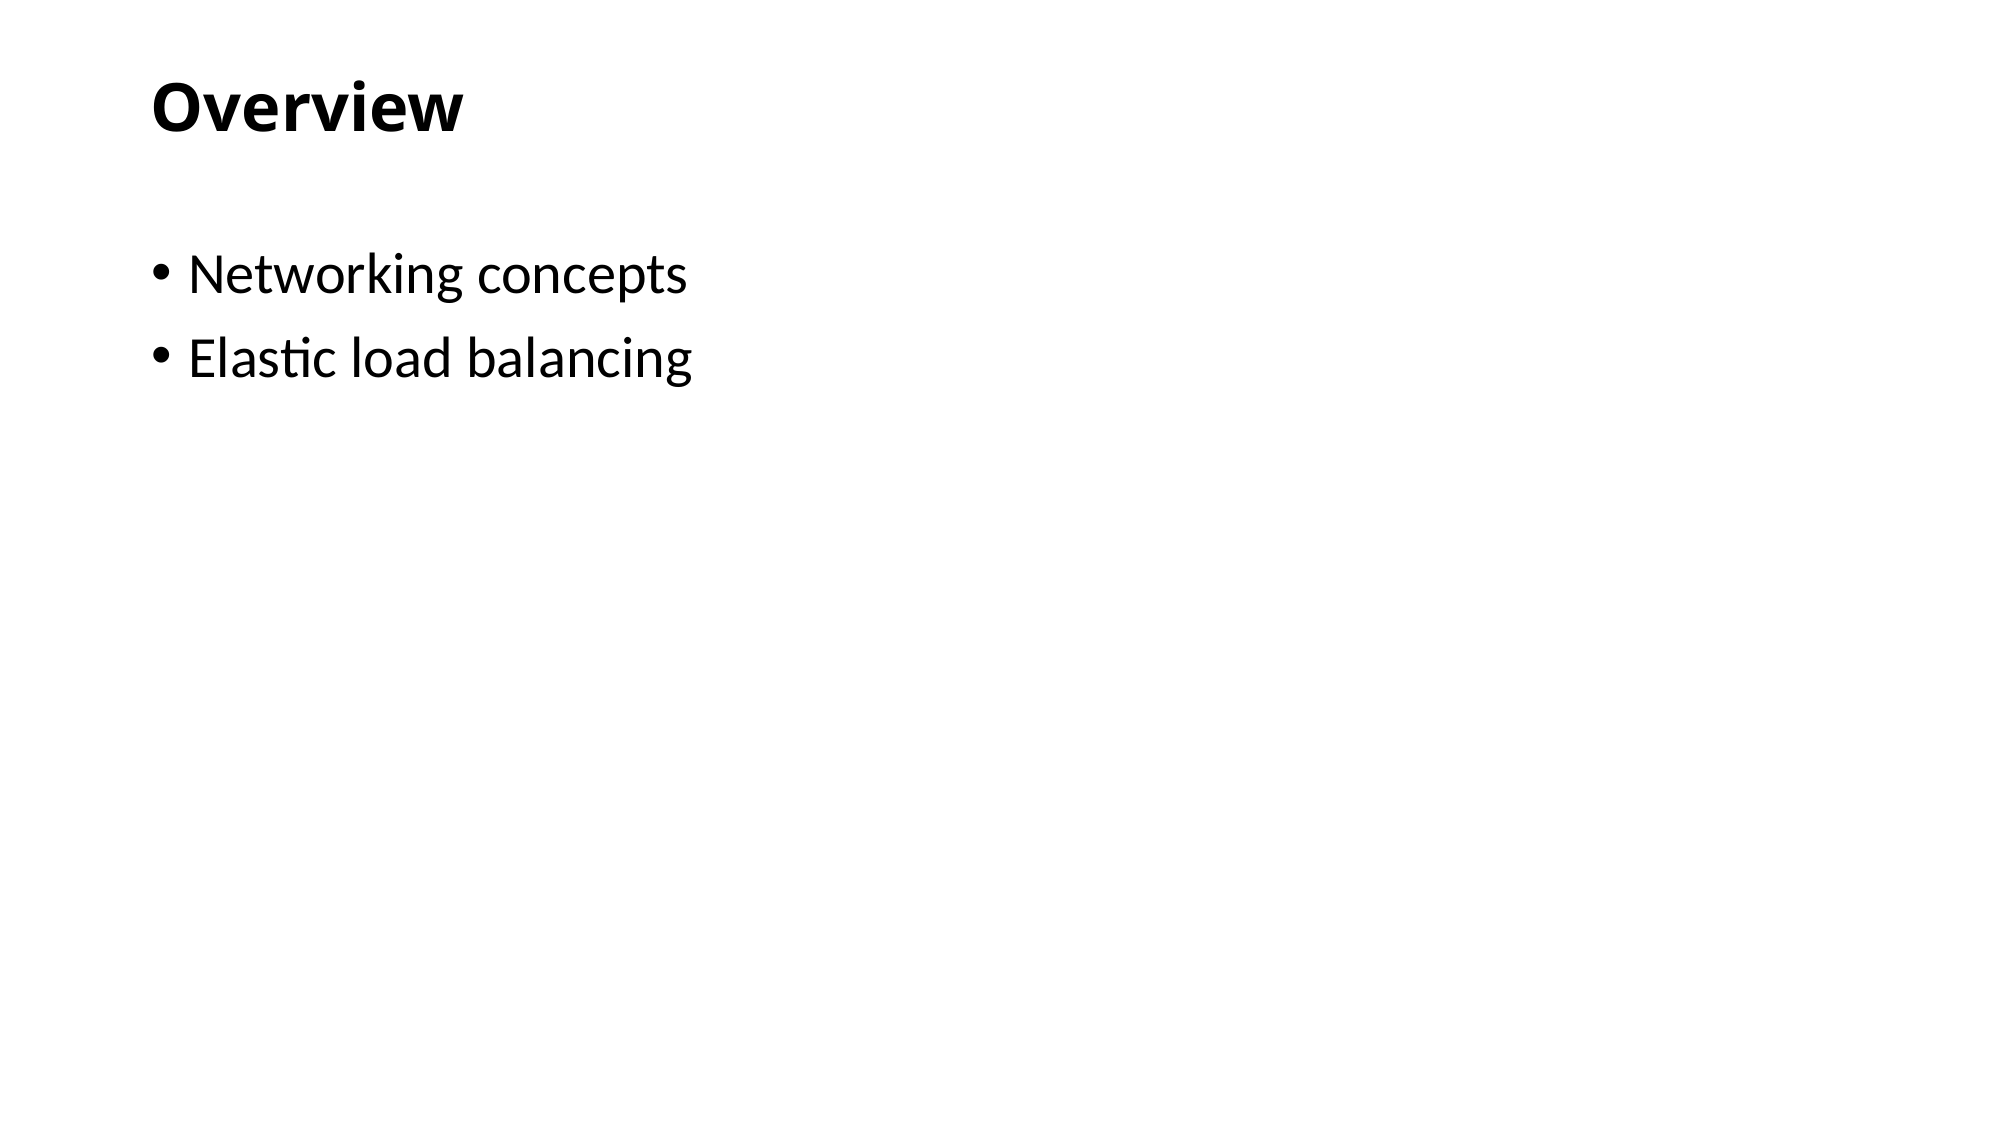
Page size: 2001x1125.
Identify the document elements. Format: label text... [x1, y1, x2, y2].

list Networking concepts Elastic load balancing [135, 235, 1559, 437]
title Overview [135, 47, 671, 173]
